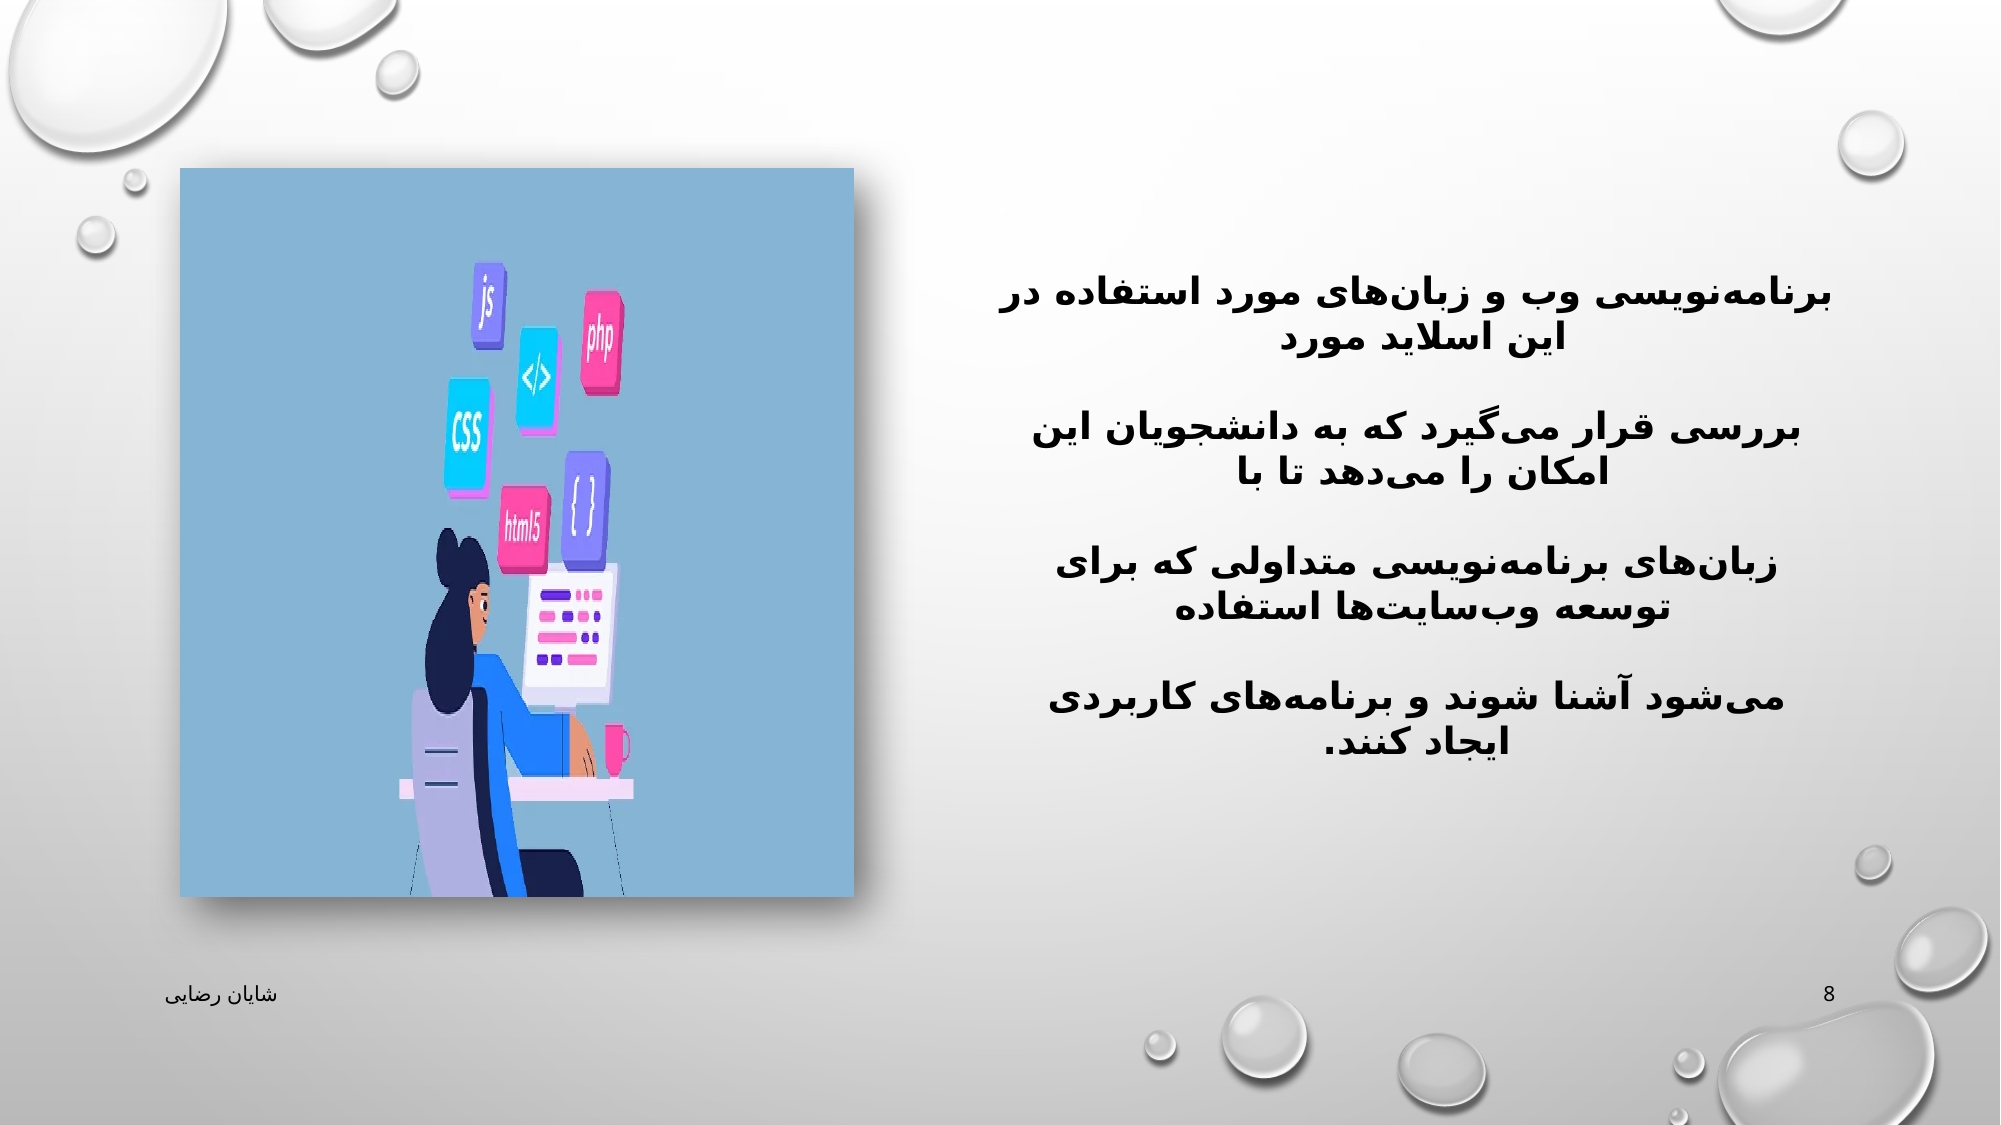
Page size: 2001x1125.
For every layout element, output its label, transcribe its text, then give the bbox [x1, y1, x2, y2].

slide_number 8 [1724, 965, 1851, 1025]
footer شایان رضایی [149, 965, 1245, 1025]
text_box برنامه‌نویسی وب و زبان‌های مورد استفاده در این اسلاید مورد بررسی قرار می‌گیرد که به دانشجویان این امکان را می‌دهد تا با زبان‌های برنامه‌نویسی متداولی که برای توسعه وب‌سایت‌ها استفاده می‌شود آشنا شوند و برنامه‌های کاربردی ایجاد کنند. [983, 259, 1851, 769]
picture [0, 0, 2000, 1125]
